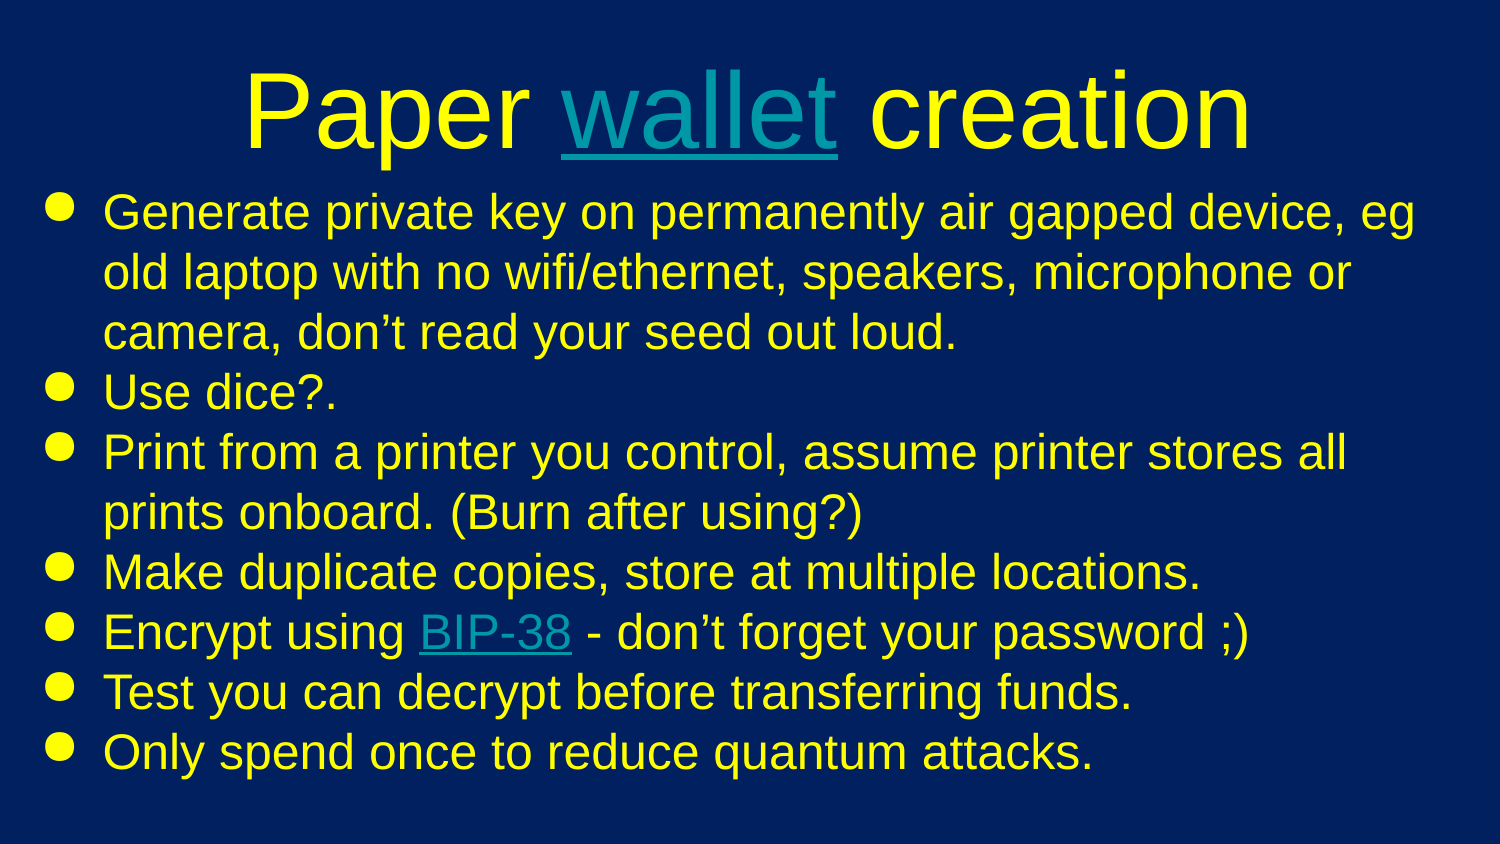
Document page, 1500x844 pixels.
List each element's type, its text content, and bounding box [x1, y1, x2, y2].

text_box Generate private key on permanently air gapped device, eg old laptop with no wifi/ethernet, speakers, microphone or camera, don’t read your seed out loud. Use dice?. Print from a printer you control, assume printer stores all prints onboard. (Burn after using?) Make duplicate copies, store at multiple locations. Encrypt using BIP-38 - don’t forget your password ;) Test you can decrypt before transferring funds. Only spend once to reduce quantum attacks. [12, 164, 1484, 826]
title Paper wallet creation [48, 4, 1447, 164]
